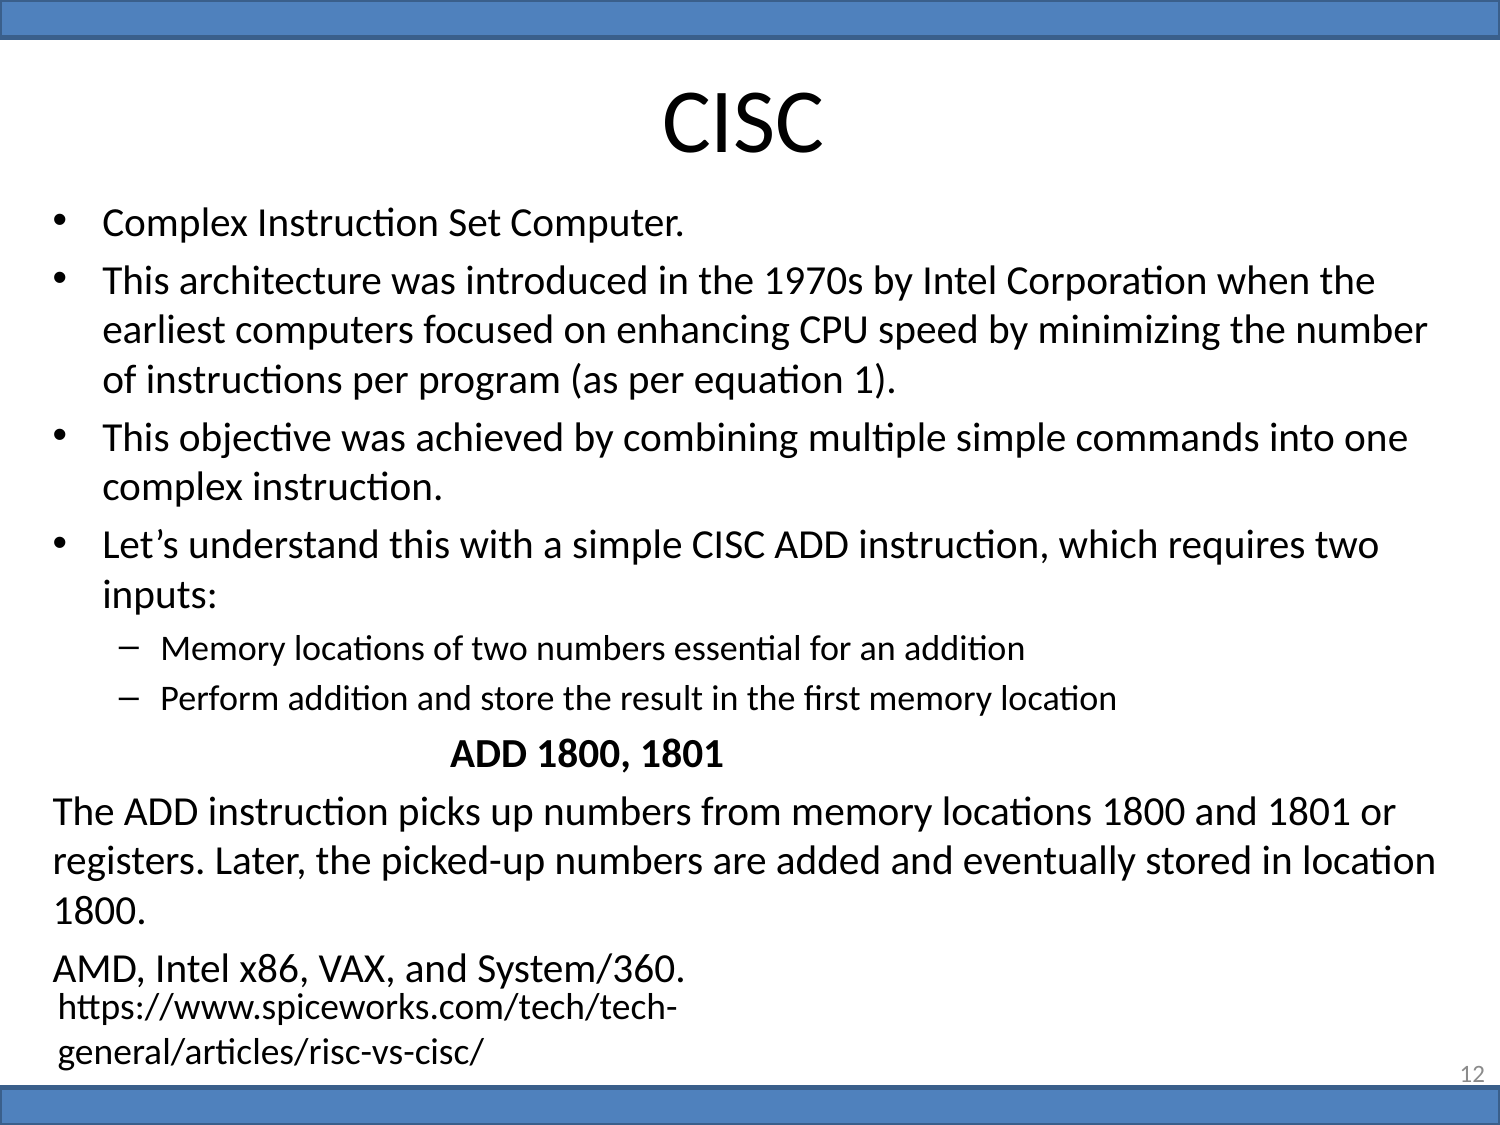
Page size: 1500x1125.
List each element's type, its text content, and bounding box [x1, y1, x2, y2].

title CISC [0, 45, 1488, 188]
list Complex Instruction Set Computer. This architecture was introduced in the 1970s by Intel Corporation when the earliest computers focused on enhancing CPU speed by minimizing the number of instructions per program (as per equation 1). This objective was achieved by combining multiple simple commands into one complex instruction. Let’s understand this with a simple CISC ADD instruction, which requires two inputs: Memory locations of two numbers essential for an addition Perform addition and store the result in the first memory location ADD 1800, 1801 The ADD instruction picks up numbers from memory locations 1800 and 1801 or registers. Later, the picked-up numbers are added and eventually stored in location 1800. AMD, Intel x86, VAX, and System/360. [37, 187, 1475, 1005]
slide_number 12 [1149, 1042, 1500, 1103]
text_box https://www.spiceworks.com/tech/tech-general/articles/risc-vs-cisc/ [42, 974, 793, 1080]
